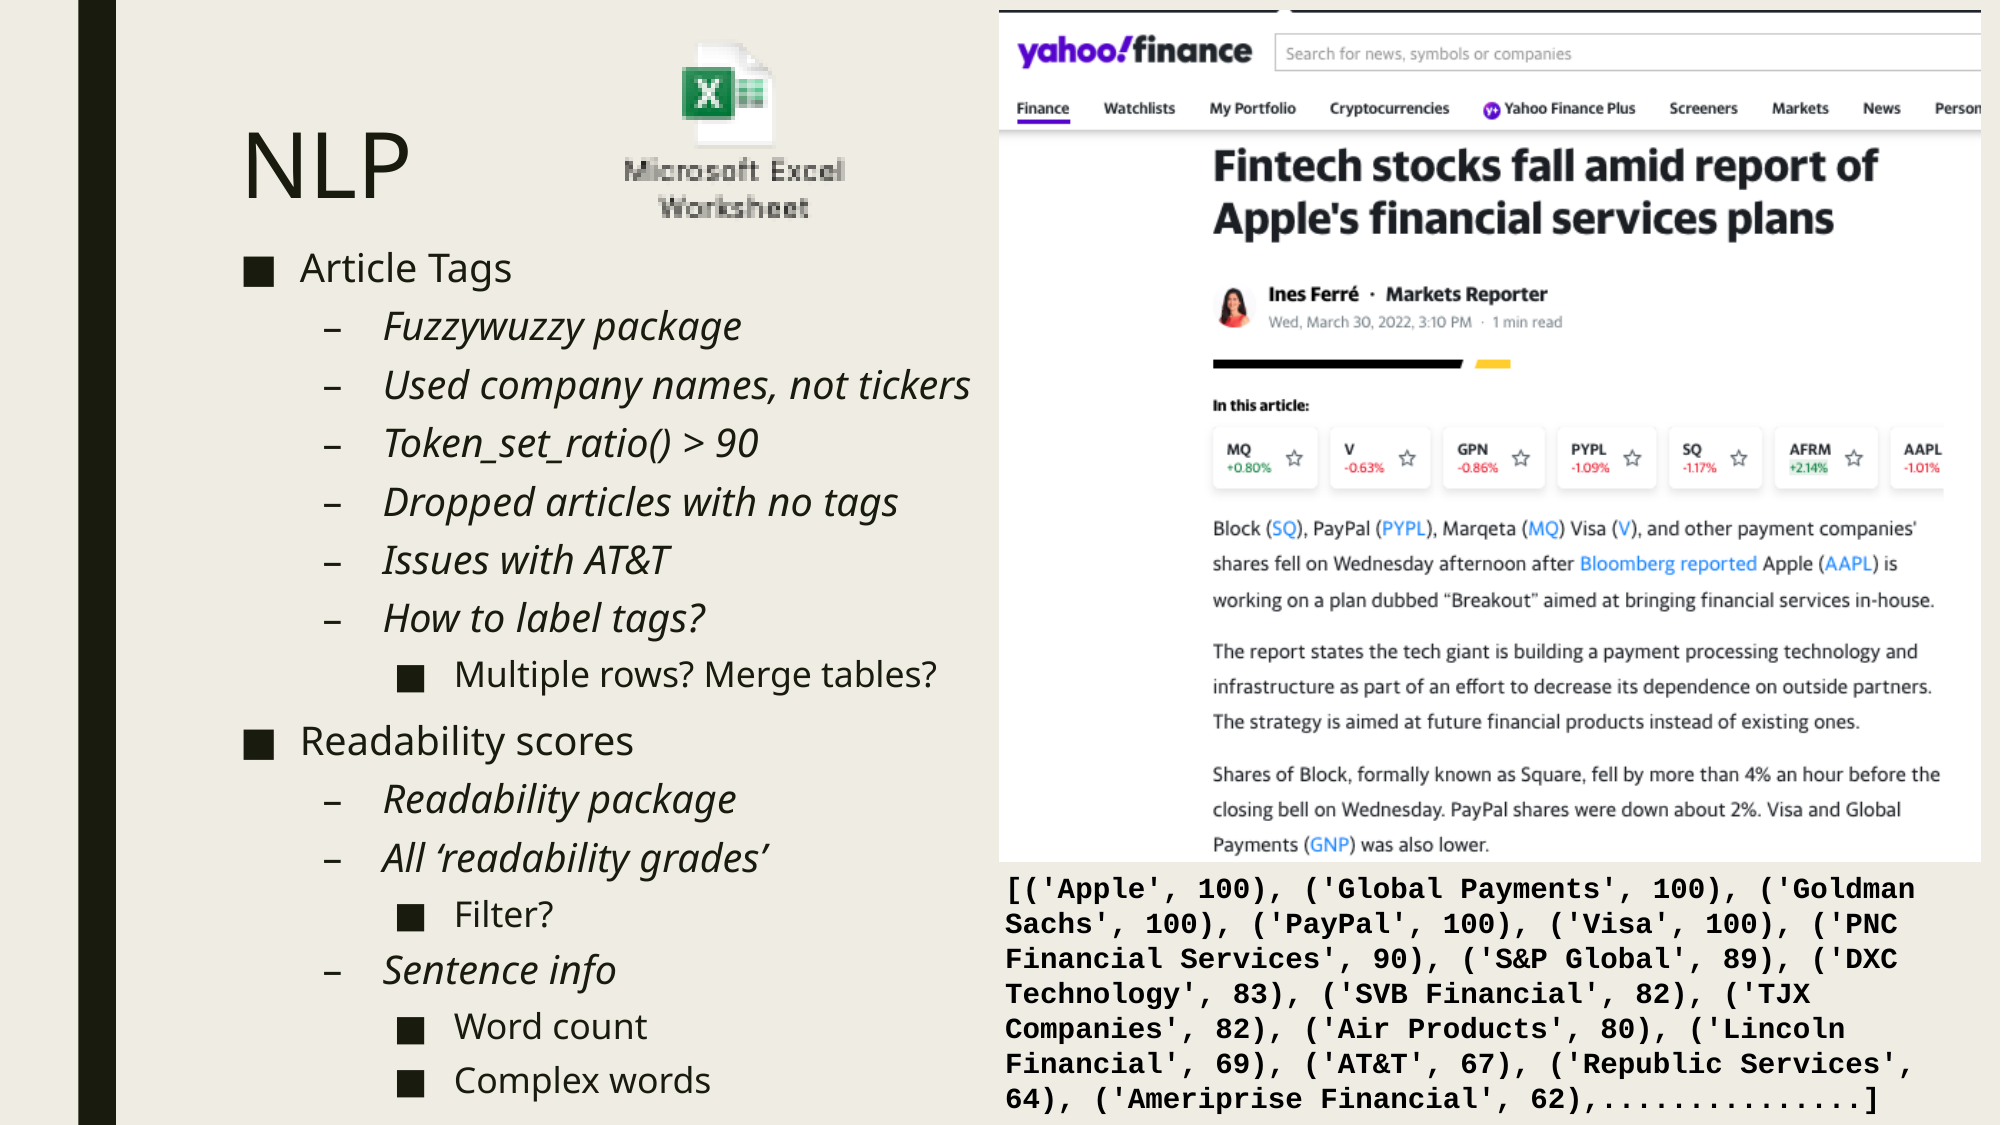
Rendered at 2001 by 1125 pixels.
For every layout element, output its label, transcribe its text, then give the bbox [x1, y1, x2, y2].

title NLP [225, 112, 999, 239]
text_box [581, 39, 890, 235]
text_box [('Apple', 100), ('Global Payments', 100), ('Goldman Sachs', 100), ('PayPal', 100), ('Visa', 100), ('PNC Financial Services', 90), ('S&P Global', 89), ('DXC Technology', 83), ('SVB Financial', 82), ('TJX Companies', 82), ('Air Products', 80), ('Lincoln Financial', 69), ('AT&T', 67), ('Republic Services', 64), ('Ameriprise Financial', 62),...............] [990, 861, 1991, 1122]
list Article Tags Fuzzywuzzy package Used company names, not tickers Token_set_ratio() > 90 Dropped articles with no tags Issues with AT&T How to label tags? Multiple rows? Merge tables? Readability scores Readability package All ‘readability grades’ Filter? Sentence info Word count Complex words [225, 239, 1000, 1125]
picture [999, 10, 1981, 862]
